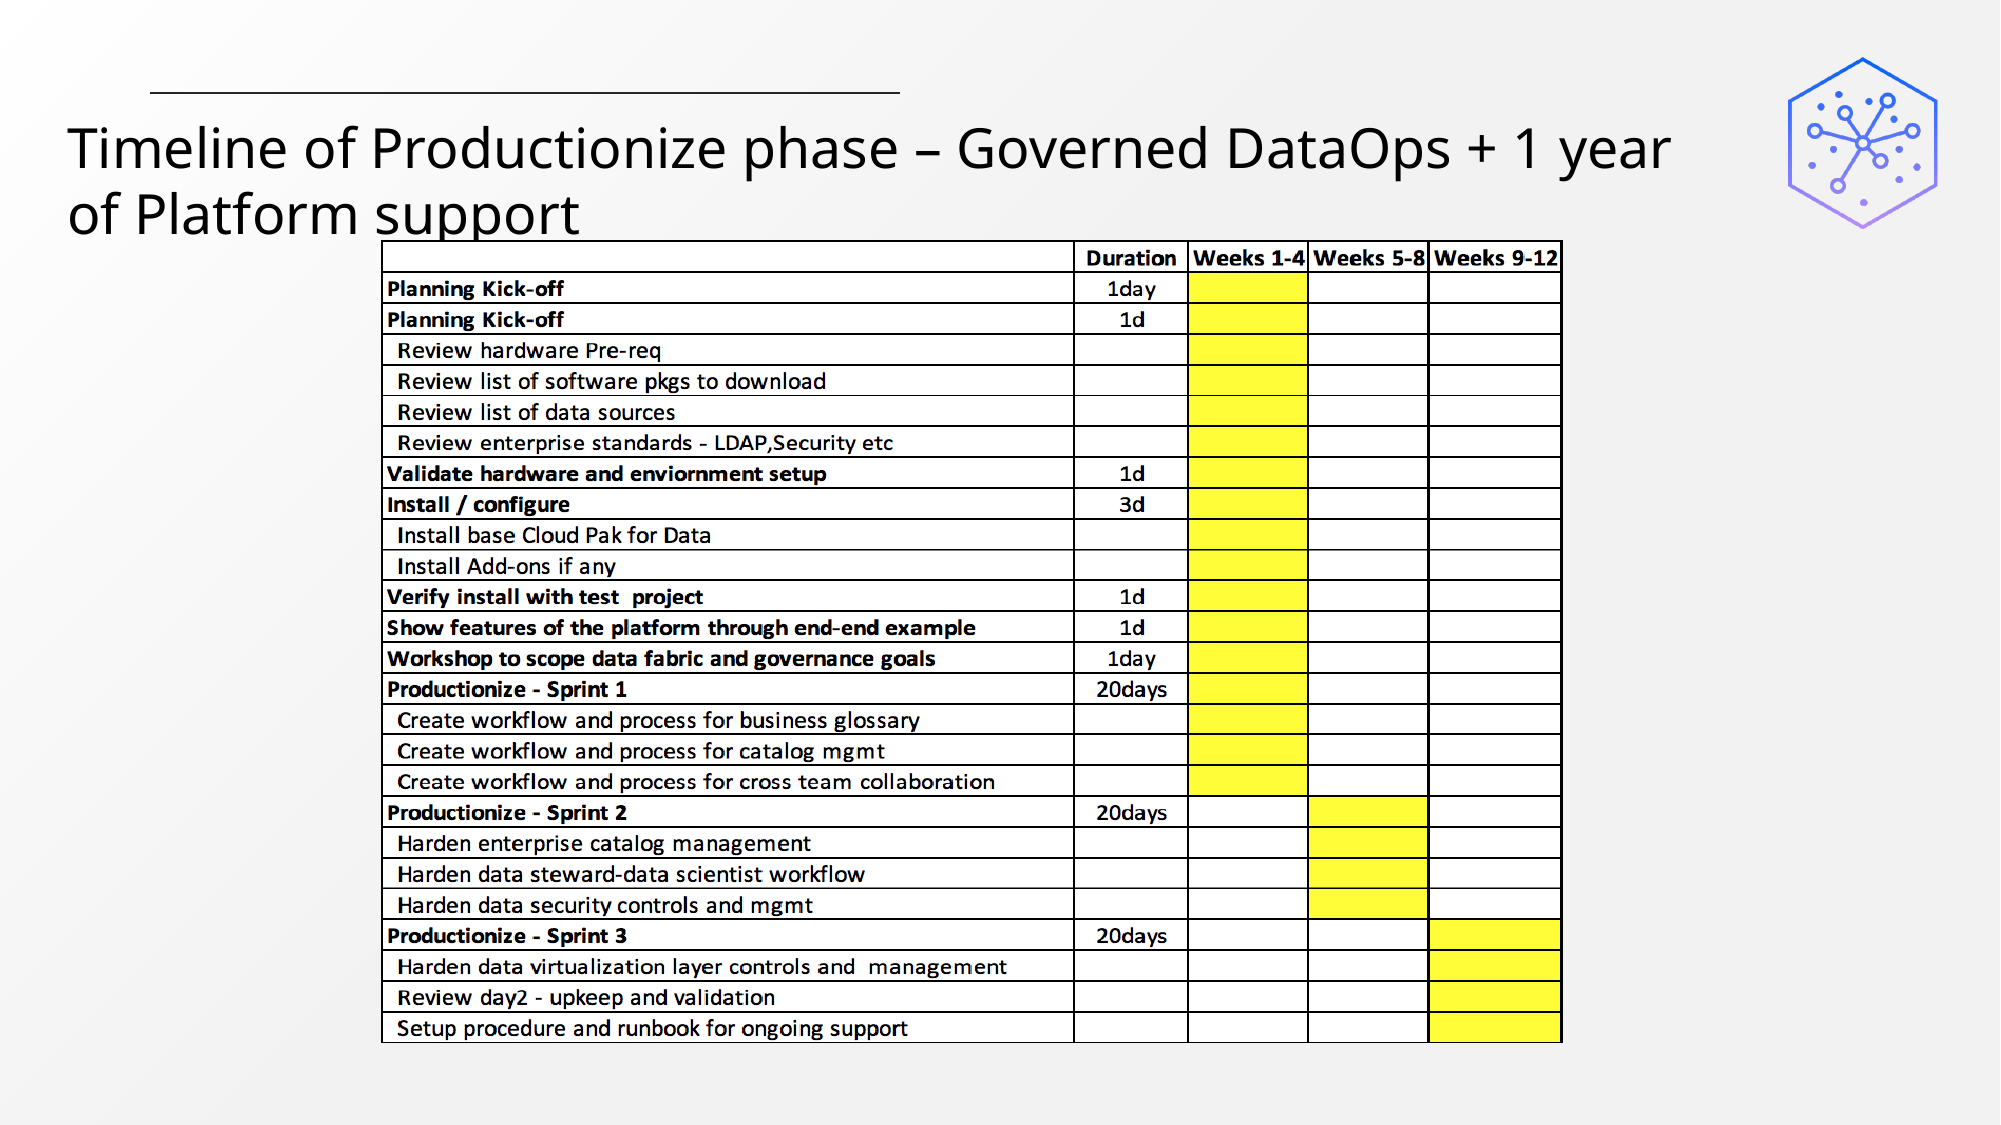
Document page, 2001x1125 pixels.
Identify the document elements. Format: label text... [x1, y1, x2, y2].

picture [381, 240, 1563, 1043]
picture [1788, 57, 1939, 229]
text_box Timeline of Productionize phase – Governed DataOps + 1 year of Platform support [57, 102, 1739, 256]
